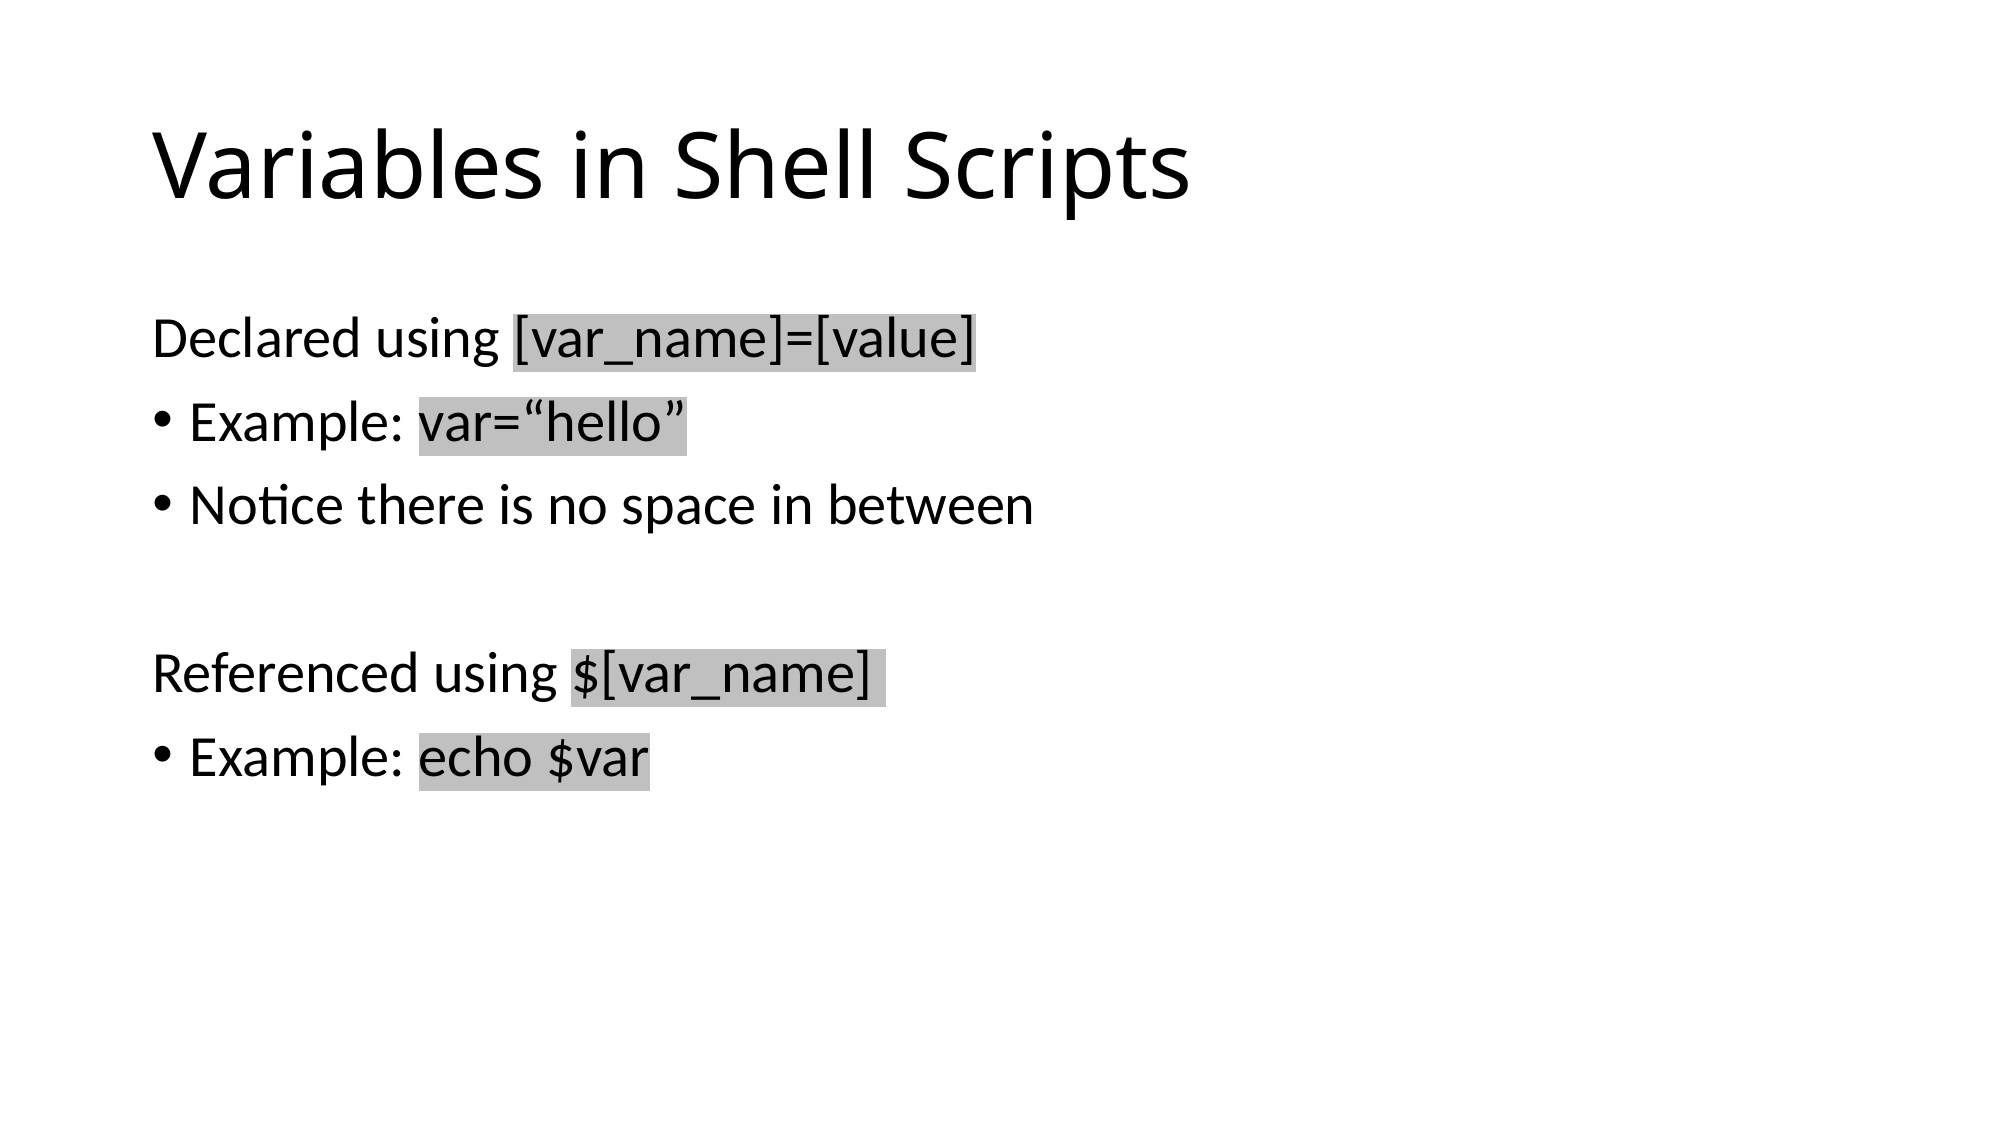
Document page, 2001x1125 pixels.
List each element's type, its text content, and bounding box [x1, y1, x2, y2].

list Declared using [var_name]=[value] Example: var=“hello” Notice there is no space in between Referenced using $[var_name] Example: echo $var [137, 299, 1863, 1014]
title Variables in Shell Scripts [137, 59, 1863, 278]
